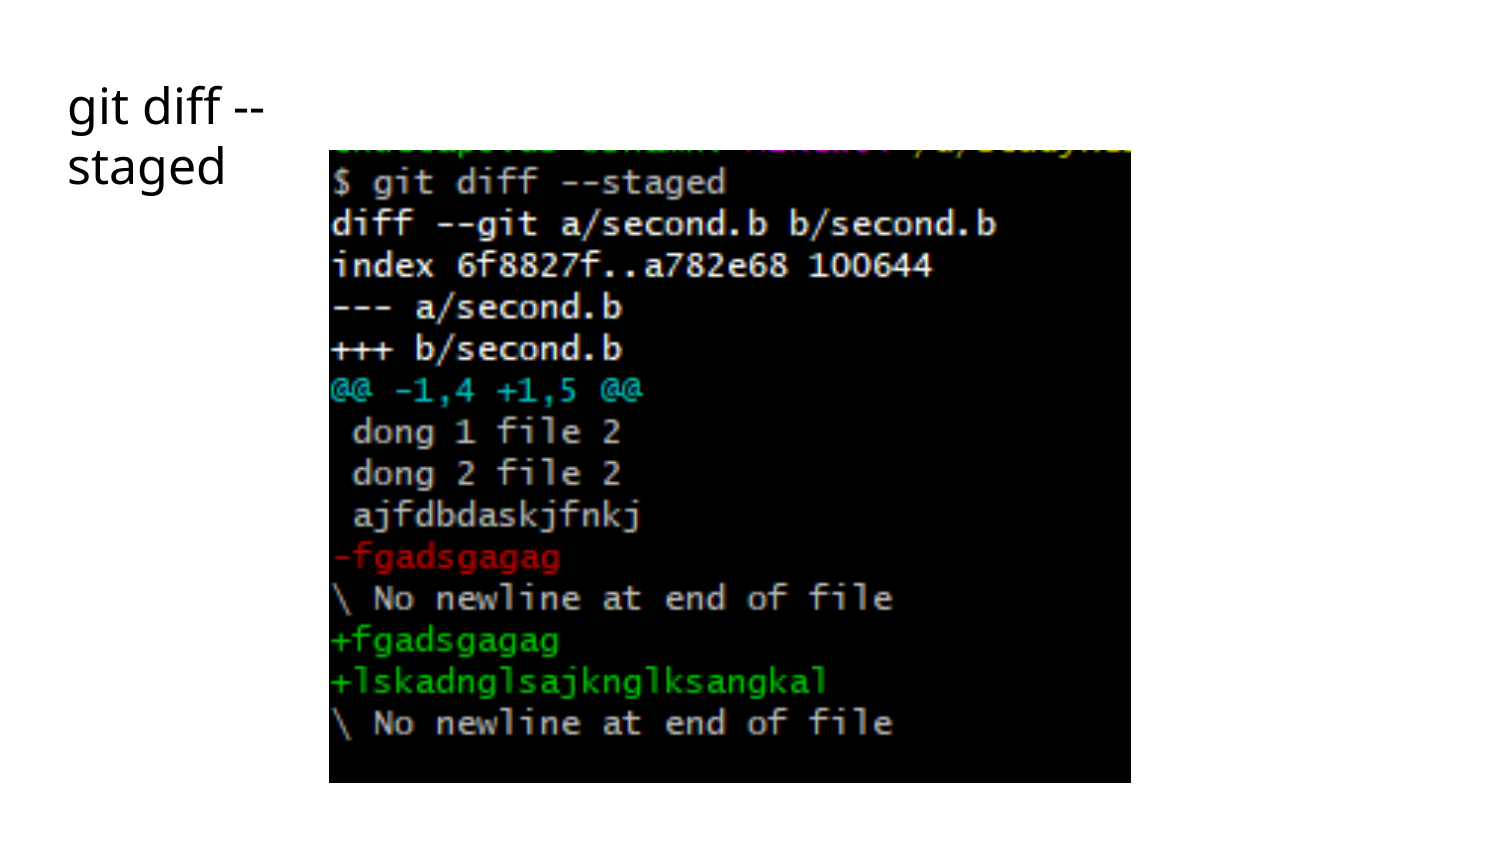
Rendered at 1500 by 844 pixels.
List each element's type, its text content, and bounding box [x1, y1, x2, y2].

text_box git diff --staged [52, 59, 431, 210]
picture [329, 150, 1131, 783]
